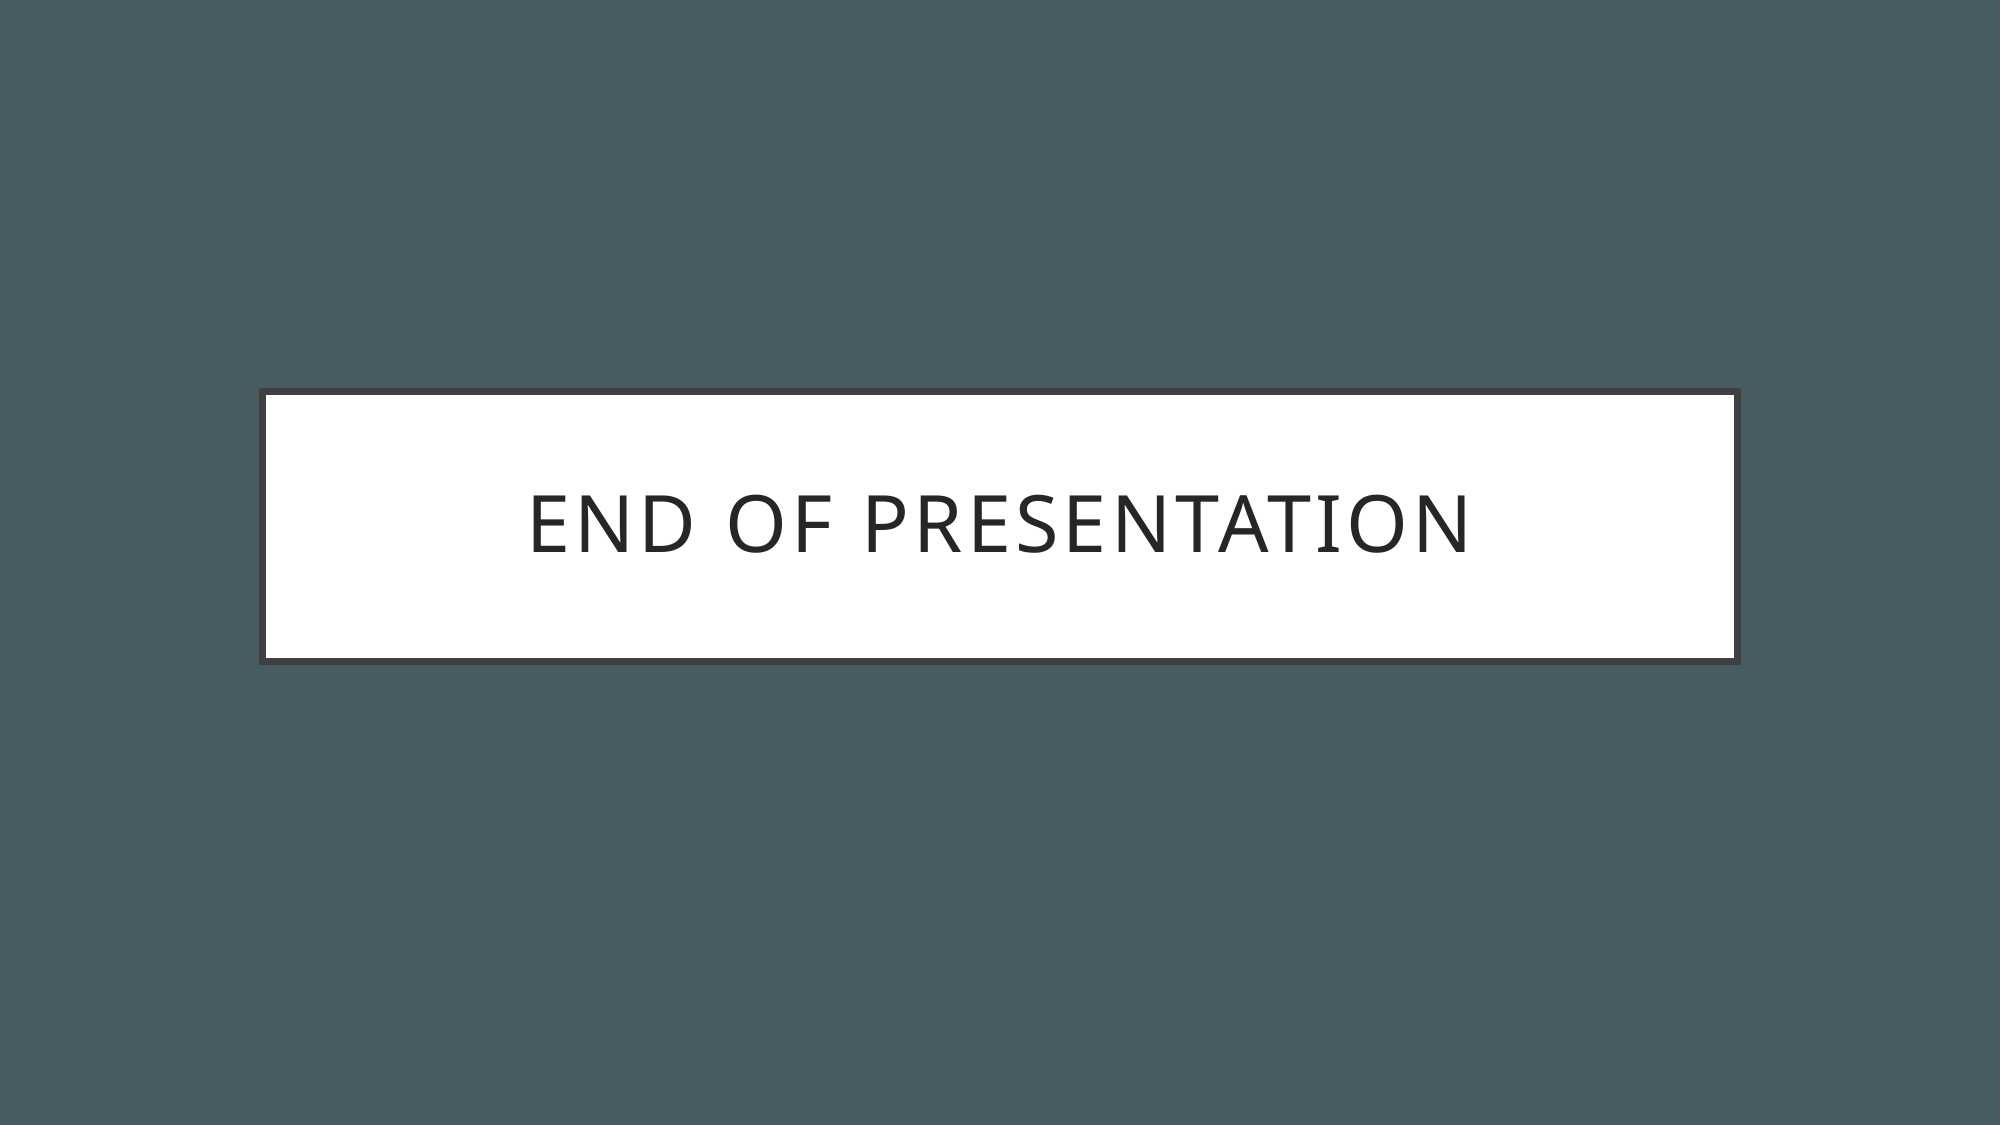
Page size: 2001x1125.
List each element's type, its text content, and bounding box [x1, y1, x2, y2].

title END OF PRESENTATION [259, 388, 1741, 665]
